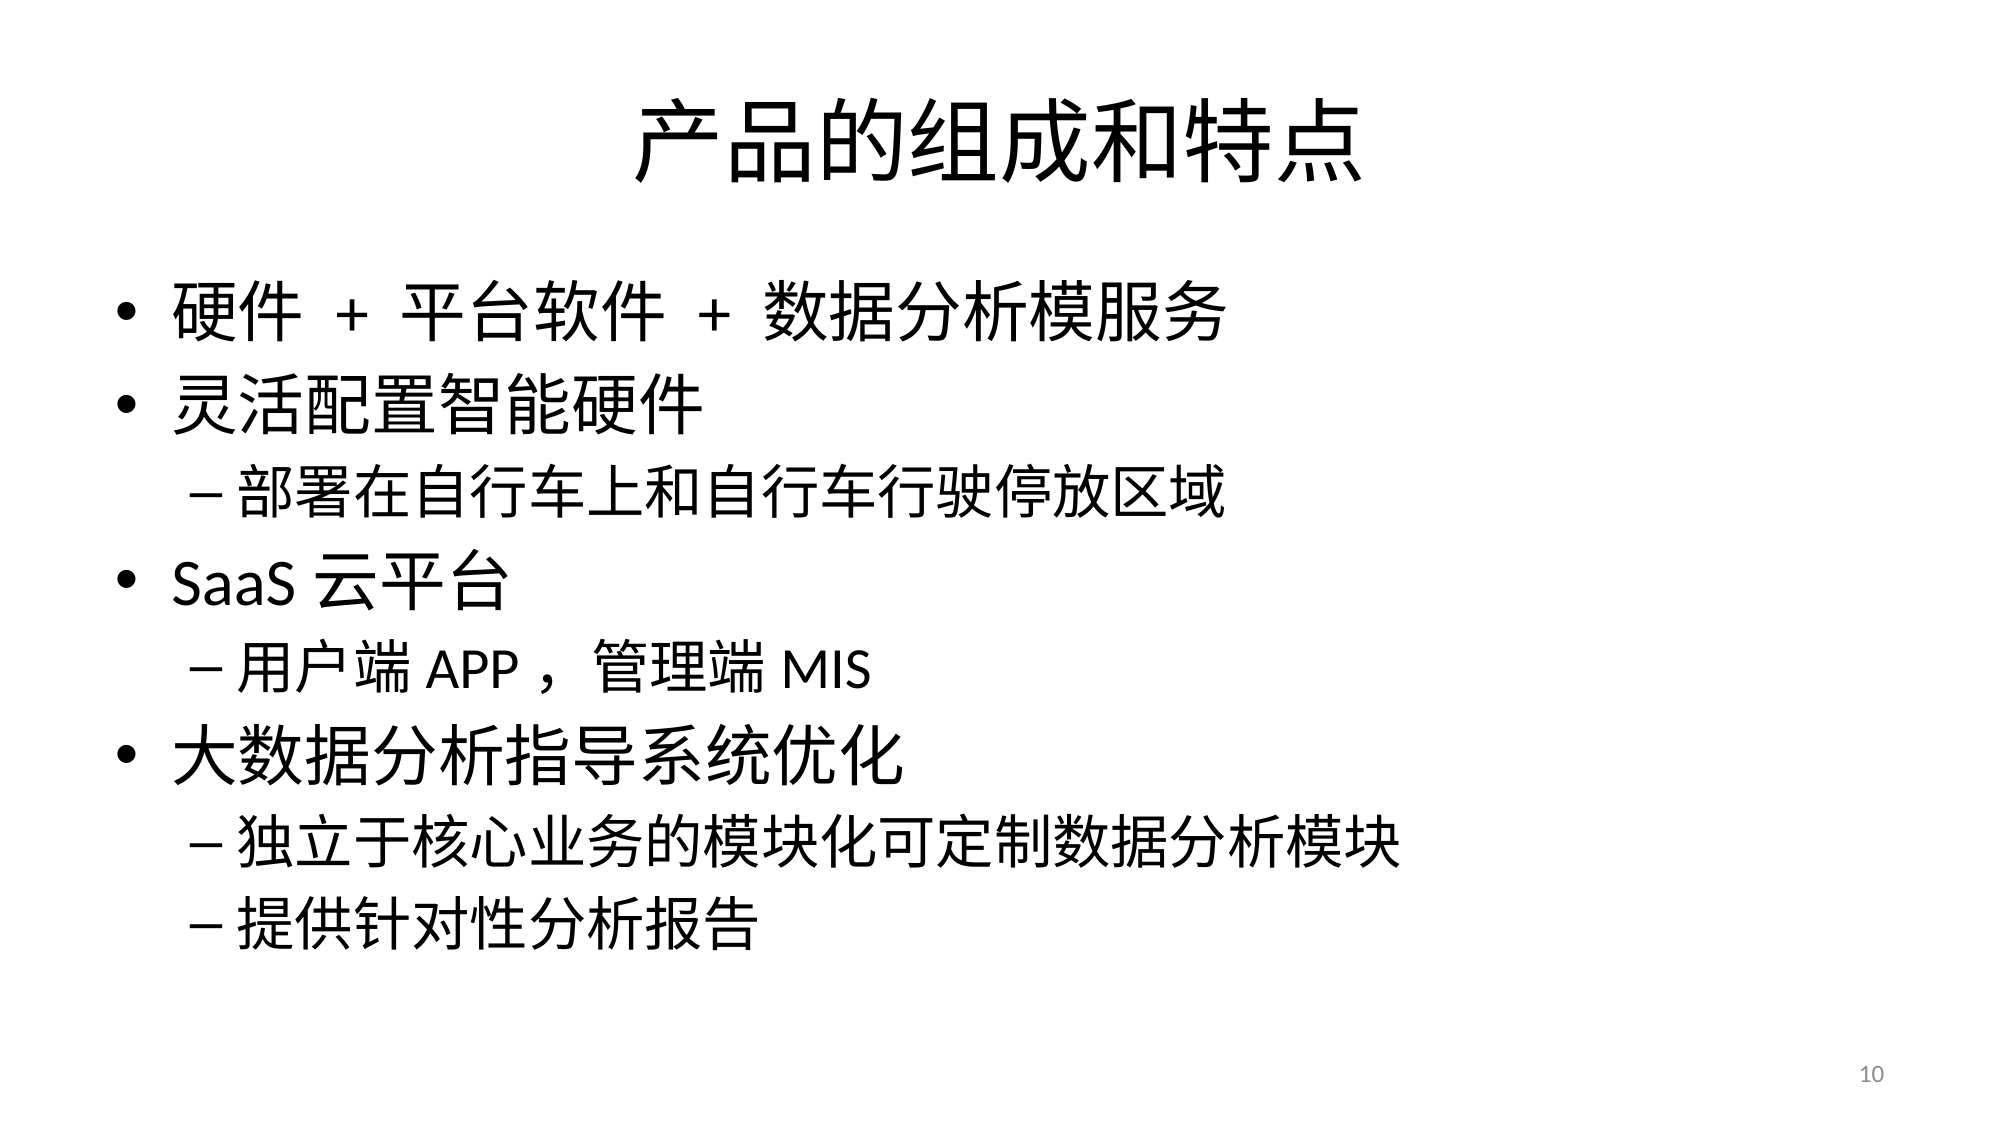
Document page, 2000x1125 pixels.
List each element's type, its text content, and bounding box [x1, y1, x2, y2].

title 产品的组成和特点 [99, 45, 1900, 233]
slide_number 10 [1432, 1042, 1900, 1103]
list 硬件 + 平台软件 + 数据分析模服务 灵活配置智能硬件 部署在自行车上和自行车行驶停放区域 SaaS云平台 用户端APP，管理端MIS 大数据分析指导系统优化 独立于核心业务的模块化可定制数据分析模块 提供针对性分析报告 [99, 262, 1900, 1005]
